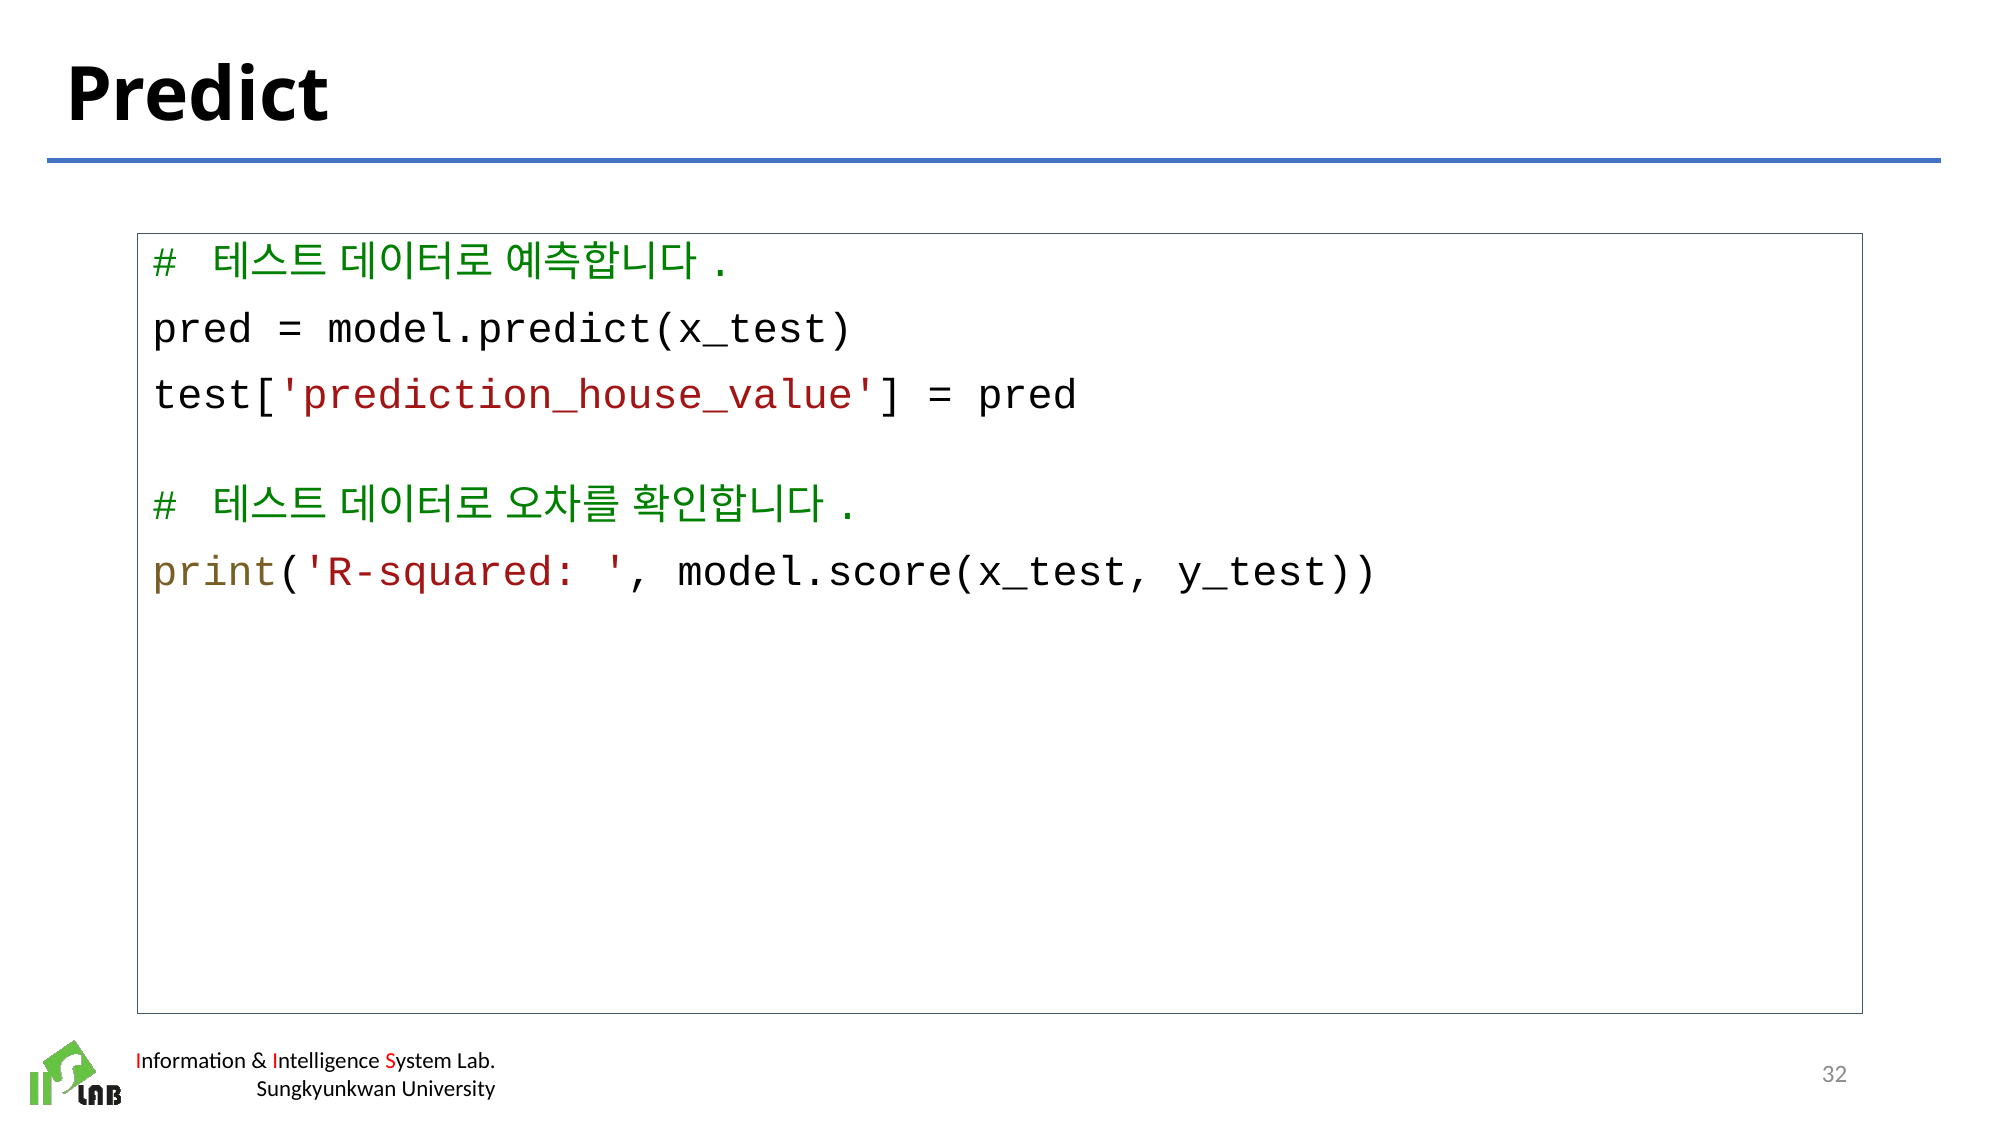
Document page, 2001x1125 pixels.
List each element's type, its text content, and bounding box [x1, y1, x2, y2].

title Predict [50, 35, 1945, 158]
list # 테스트 데이터로 예측합니다. pred = model.predict(x_test) test['prediction_house_value'] = pred # 테스트 데이터로 오차를 확인합니다. print('R-squared: ', model.score(x_test, y_test)) [137, 233, 1863, 1014]
slide_number 32 [1412, 1042, 1863, 1103]
picture [21, 1038, 129, 1110]
